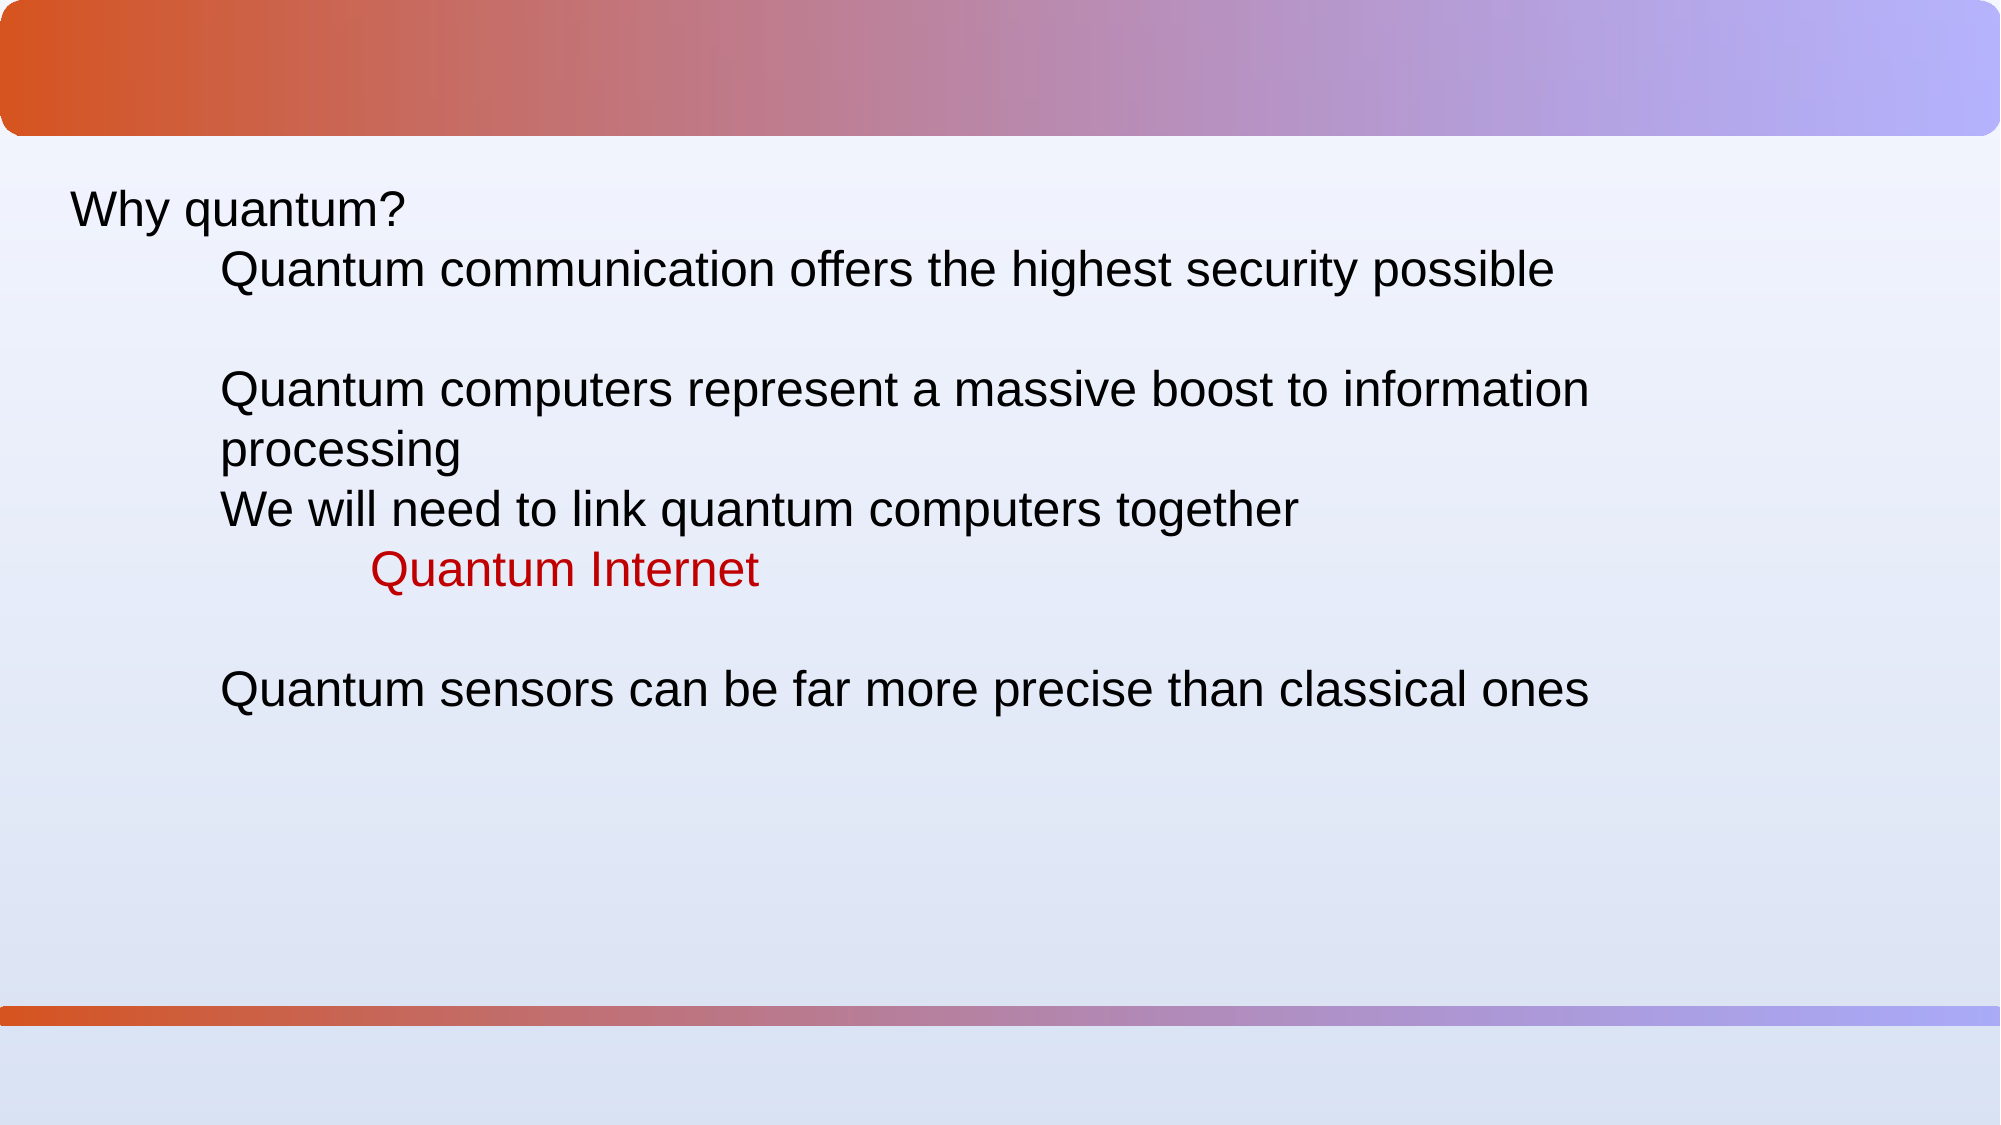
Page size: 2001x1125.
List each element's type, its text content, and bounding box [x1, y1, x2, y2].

text_box [0, 1004, 2000, 1028]
text_box [0, 0, 2000, 138]
text_box Why quantum? Quantum communication offers the highest security possible Quantum computers represent a massive boost to information processing We will need to link quantum computers together Quantum Internet Quantum sensors can be far more precise than classical ones [55, 169, 1679, 724]
